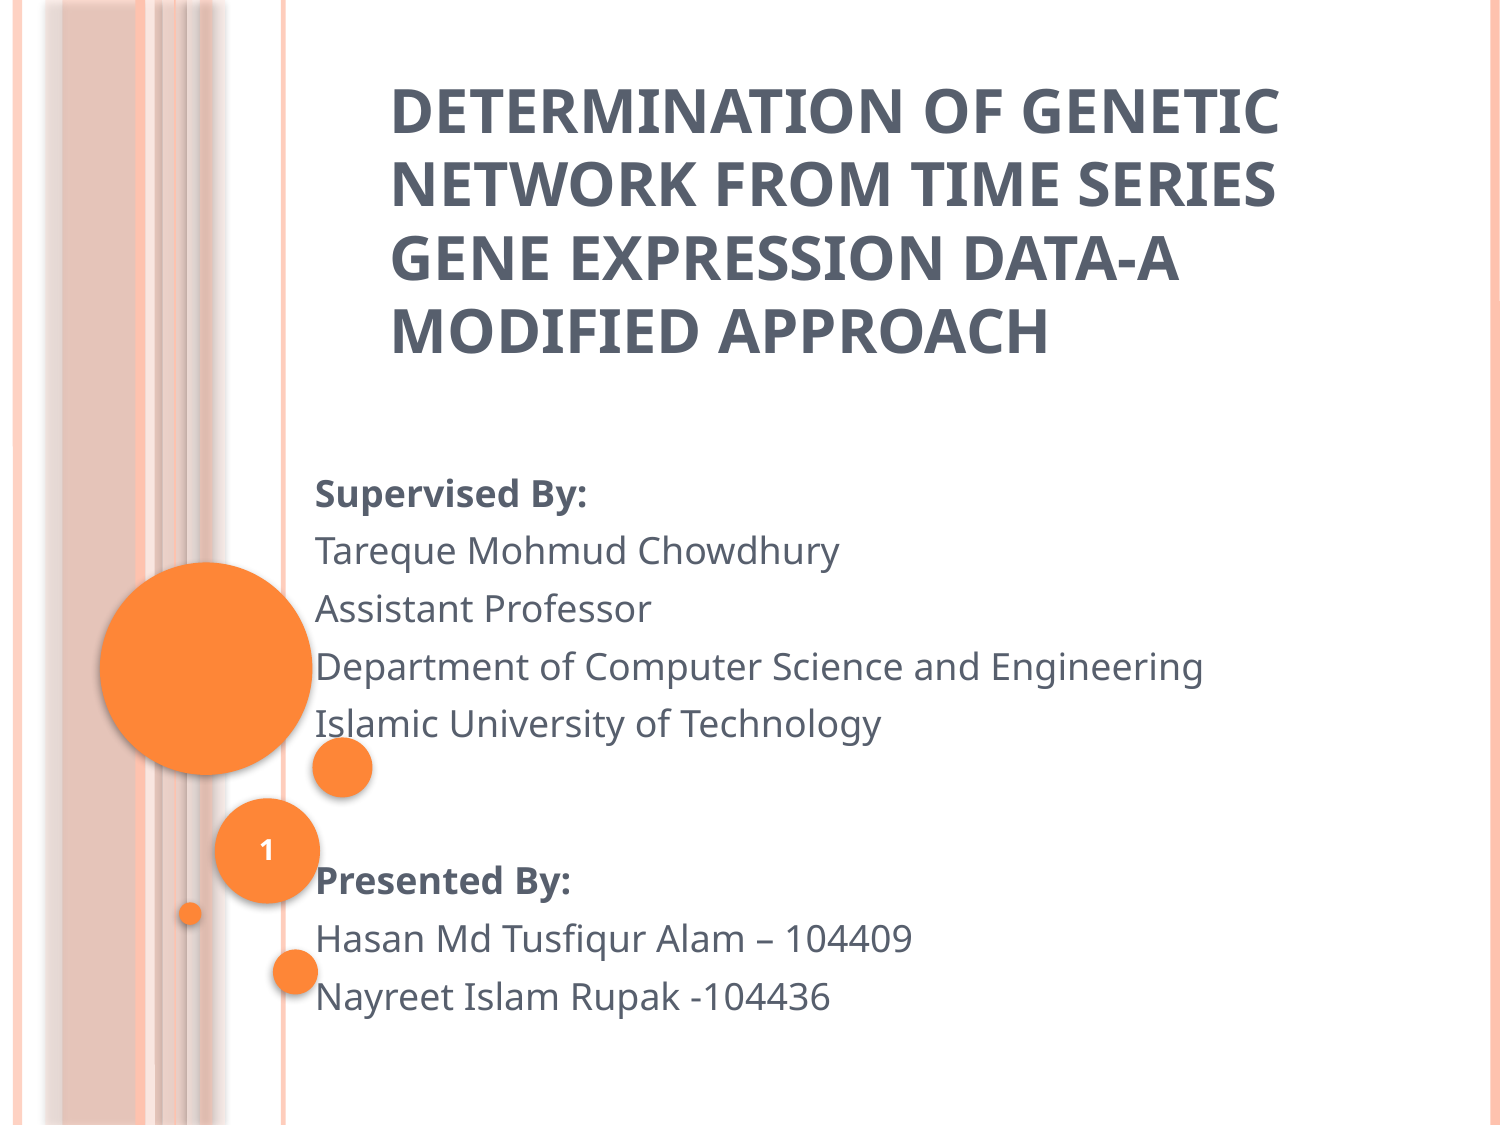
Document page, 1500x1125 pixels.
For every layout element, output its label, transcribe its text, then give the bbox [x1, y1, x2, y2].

slide_number 1 [217, 808, 318, 894]
title Determination of genetic network from time series gene expression data-a modified approach [375, 62, 1388, 374]
text_box Supervised By: Tareque Mohmud Chowdhury Assistant Professor Department of Computer Science and Engineering Islamic University of Technology [299, 462, 1488, 775]
subtitle Presented By: Hasan Md Tusfiqur Alam – 104409 Nayreet Islam Rupak -104436 [300, 849, 1450, 1083]
